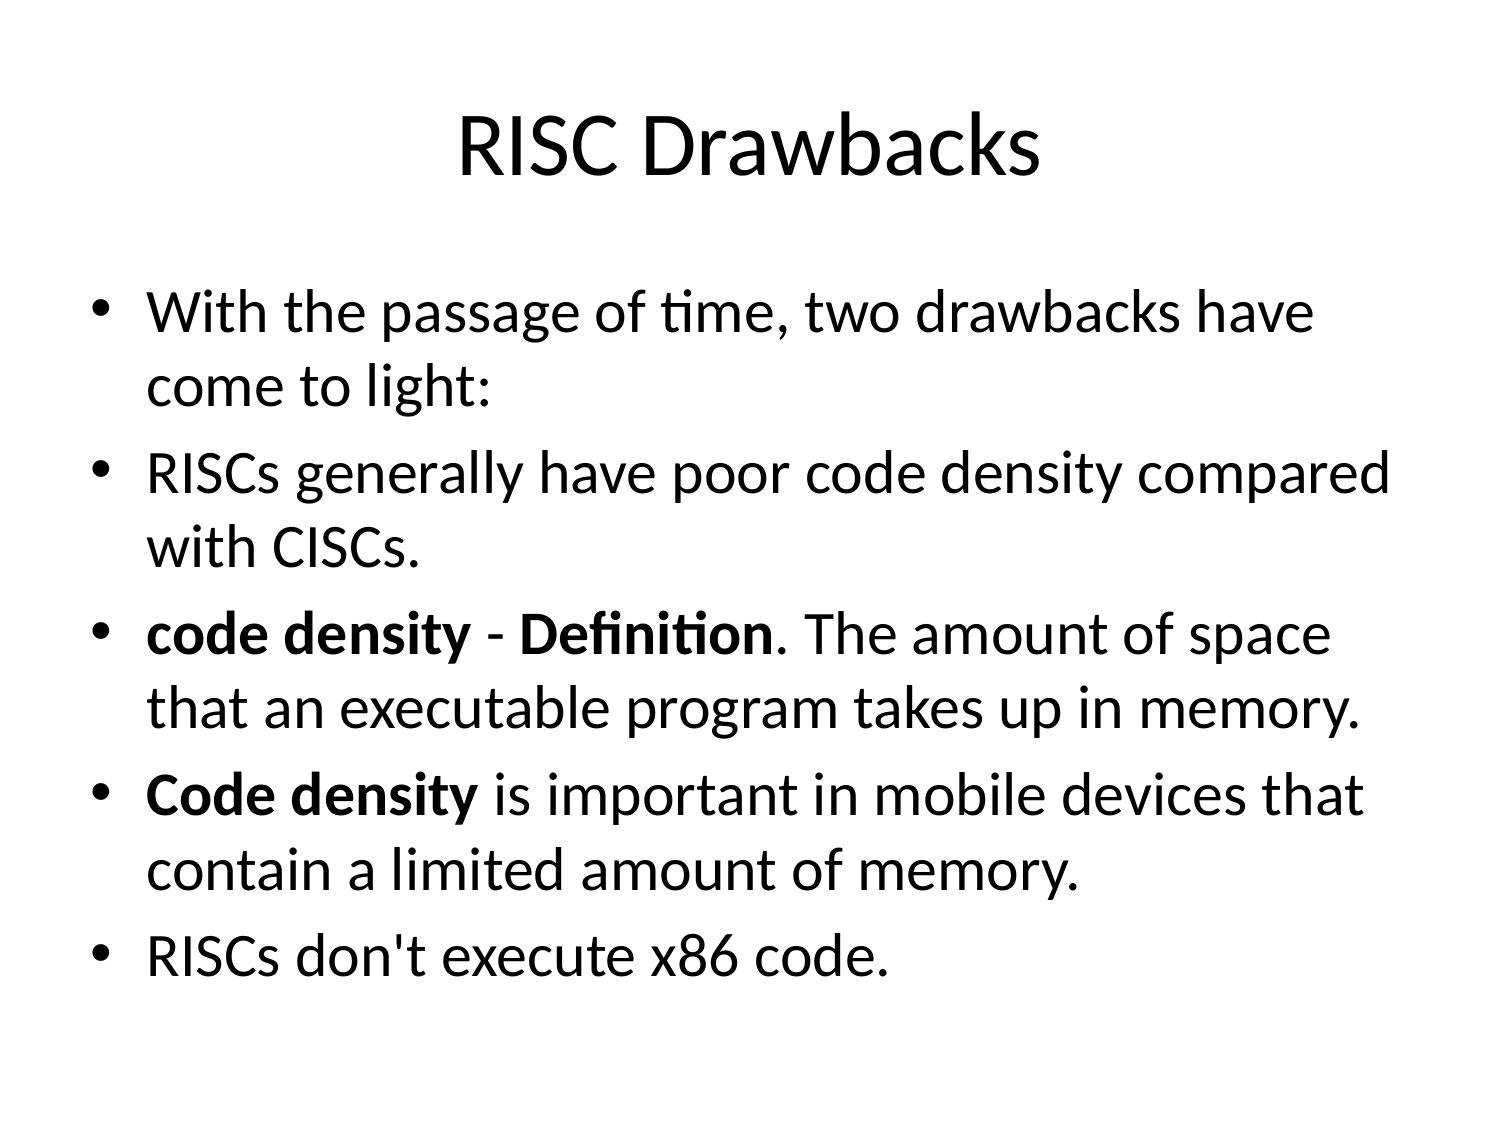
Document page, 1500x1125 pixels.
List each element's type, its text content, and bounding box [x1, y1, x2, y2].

title RISC Drawbacks [75, 45, 1425, 233]
list With the passage of time, two drawbacks have come to light: RISCs generally have poor code density compared with CISCs. code density - Definition. The amount of space that an executable program takes up in memory. Code density is important in mobile devices that contain a limited amount of memory. RISCs don't execute x86 code. [75, 262, 1425, 1005]
